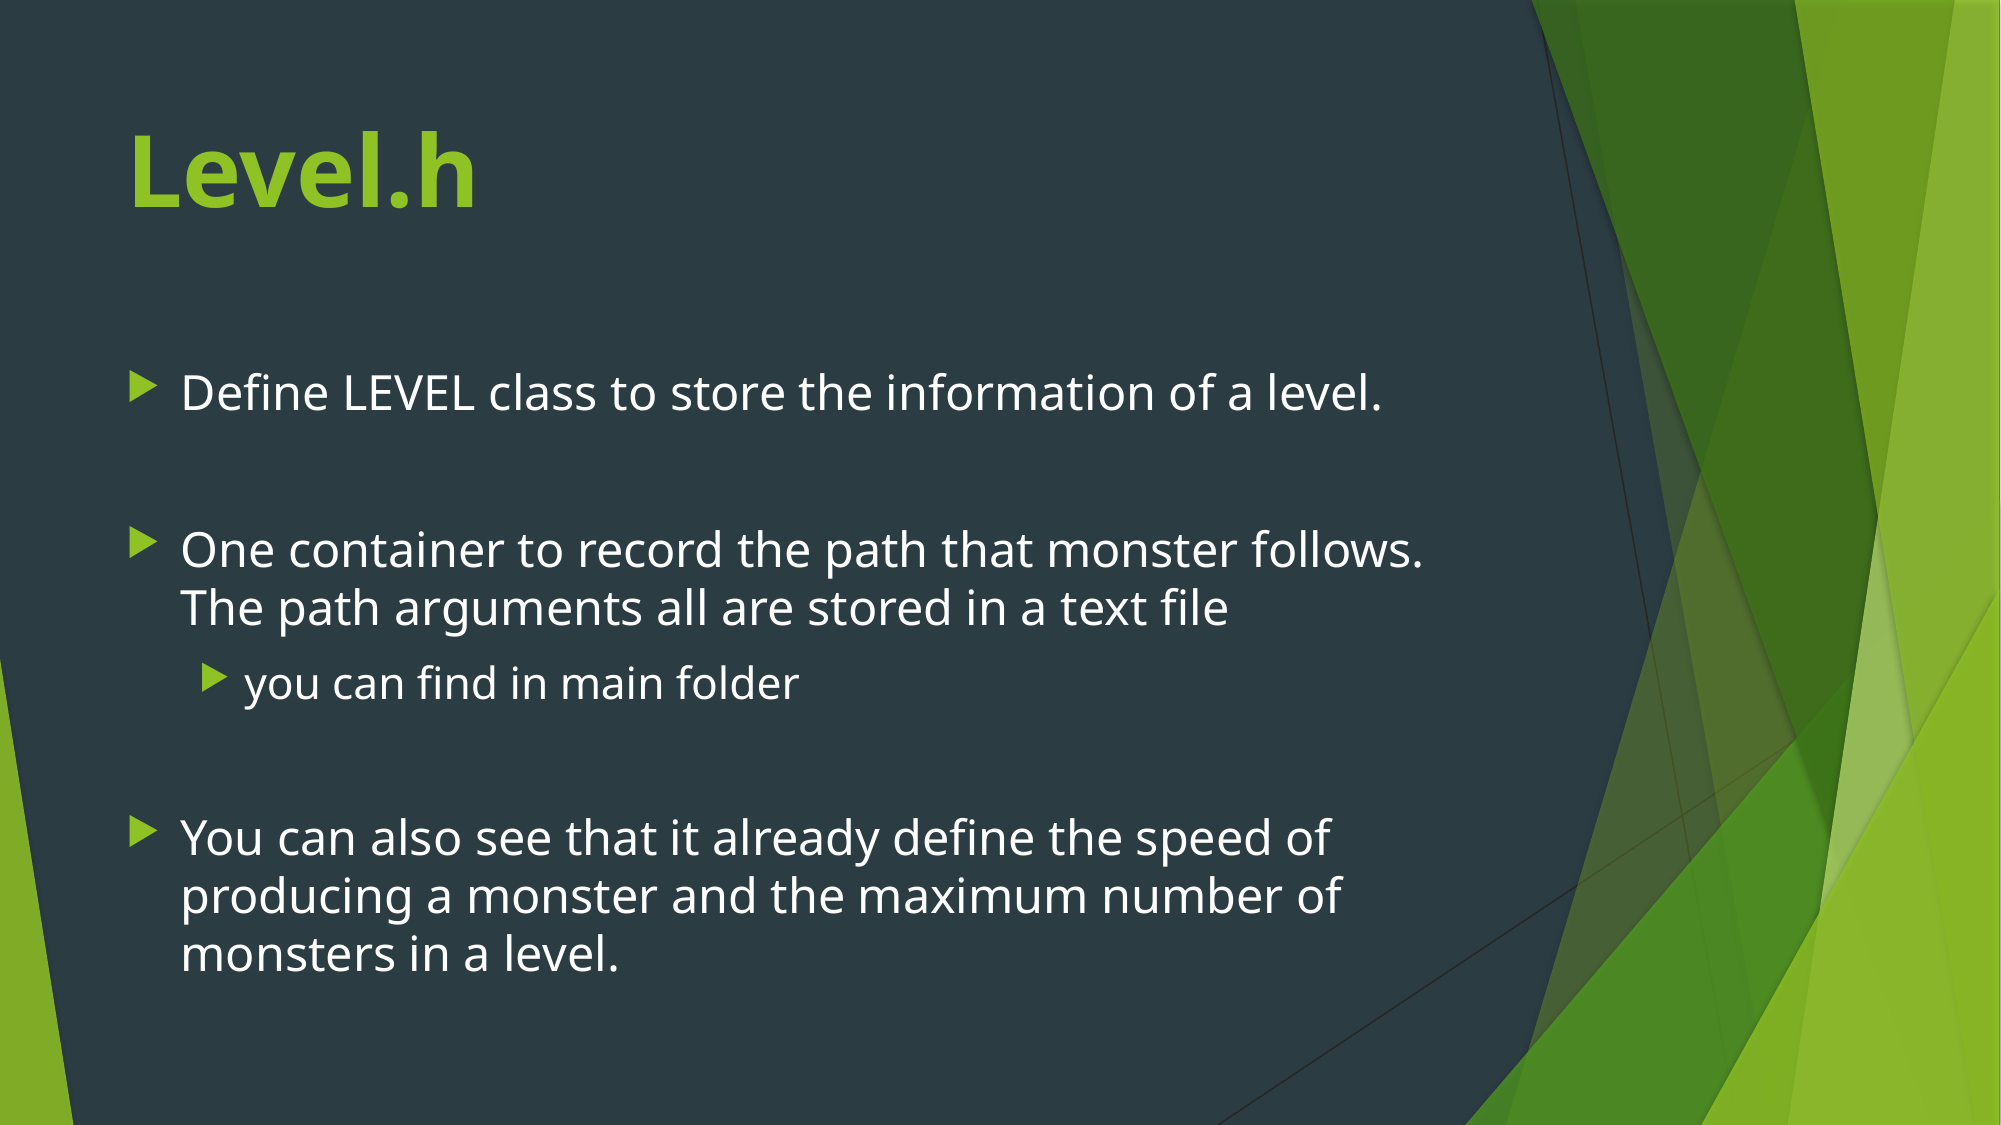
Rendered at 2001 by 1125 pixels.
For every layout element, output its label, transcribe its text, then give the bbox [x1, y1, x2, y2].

list Define LEVEL class to store the information of a level. One container to record the path that monster follows. The path arguments all are stored in a text file you can find in main folder You can also see that it already define the speed of producing a monster and the maximum number of monsters in a level. [111, 354, 1479, 992]
text_box Level.h [111, 99, 1522, 317]
